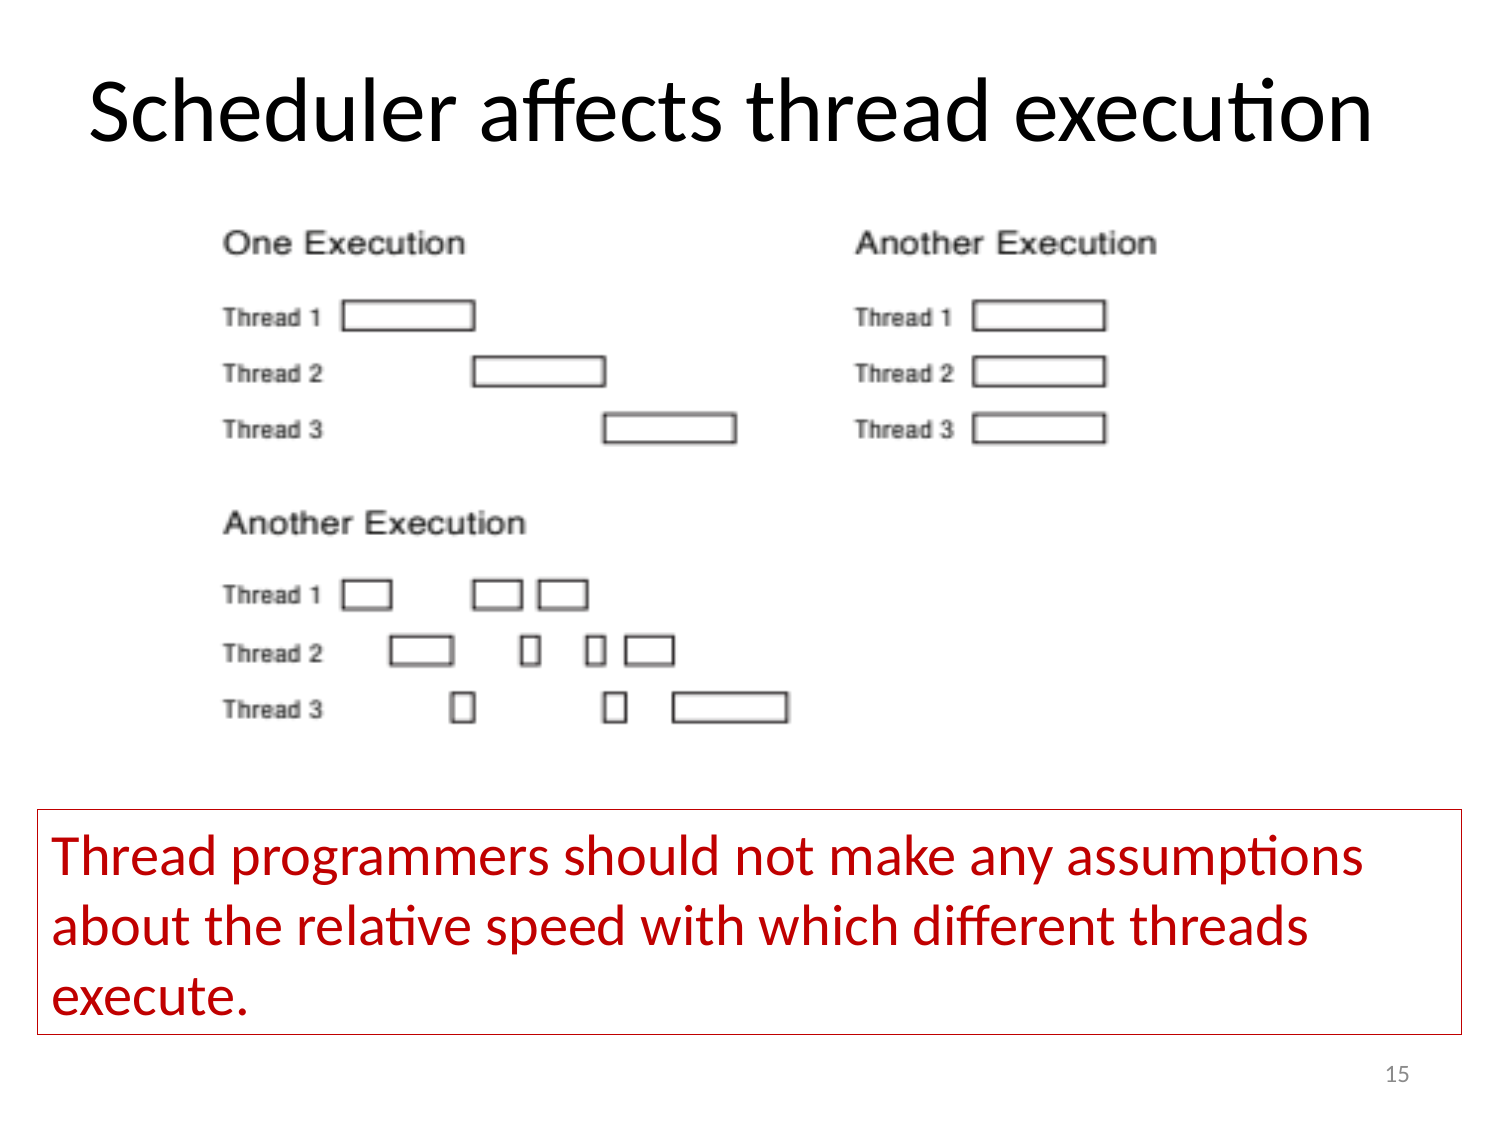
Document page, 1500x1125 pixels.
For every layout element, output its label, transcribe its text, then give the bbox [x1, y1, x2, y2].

text_box Thread programmers should not make any assumptions about the relative speed with which different threads execute. [37, 809, 1462, 1035]
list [36, 149, 1369, 805]
slide_number 15 [1074, 1042, 1425, 1103]
title Scheduler affects thread execution [57, 11, 1408, 199]
